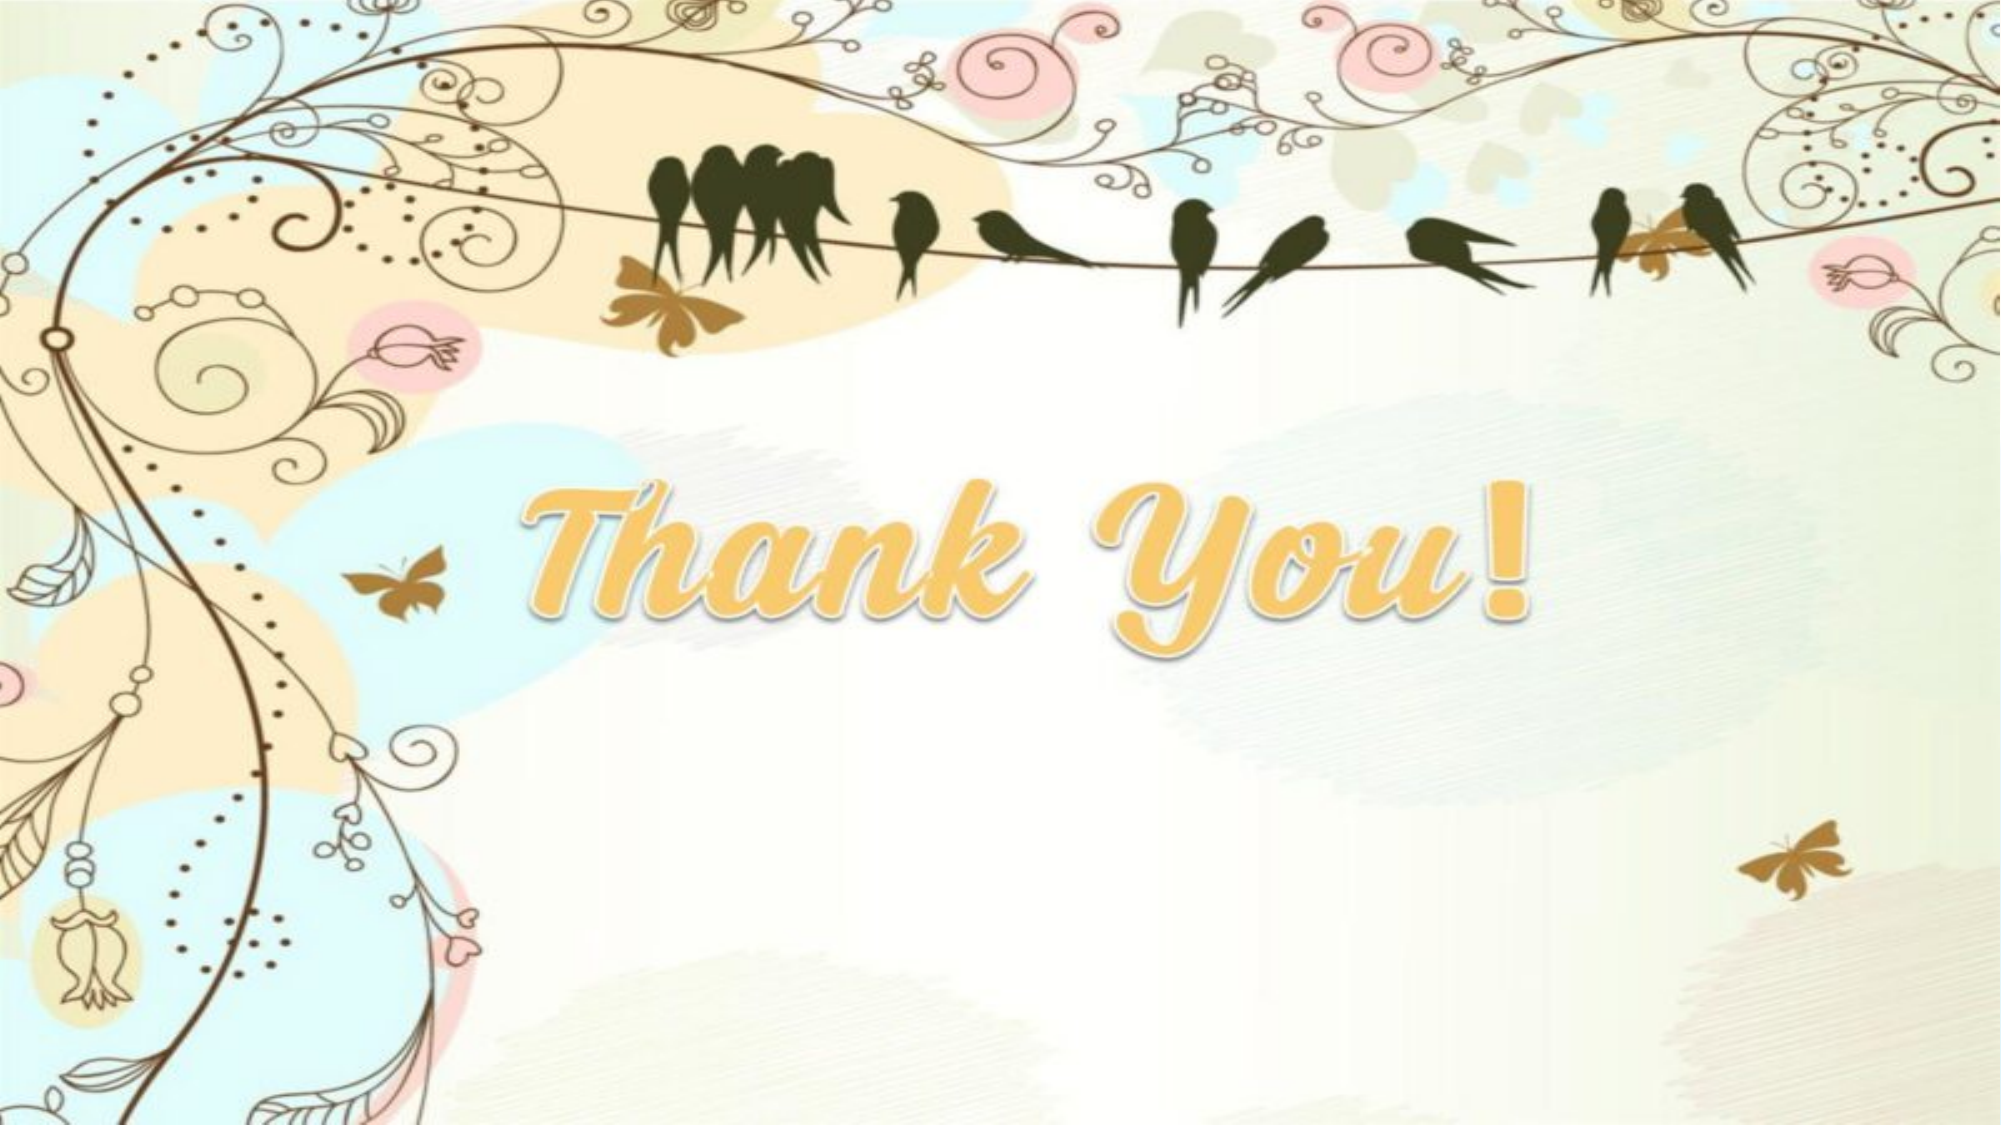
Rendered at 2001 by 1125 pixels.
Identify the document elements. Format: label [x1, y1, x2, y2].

list [0, 0, 2000, 1125]
